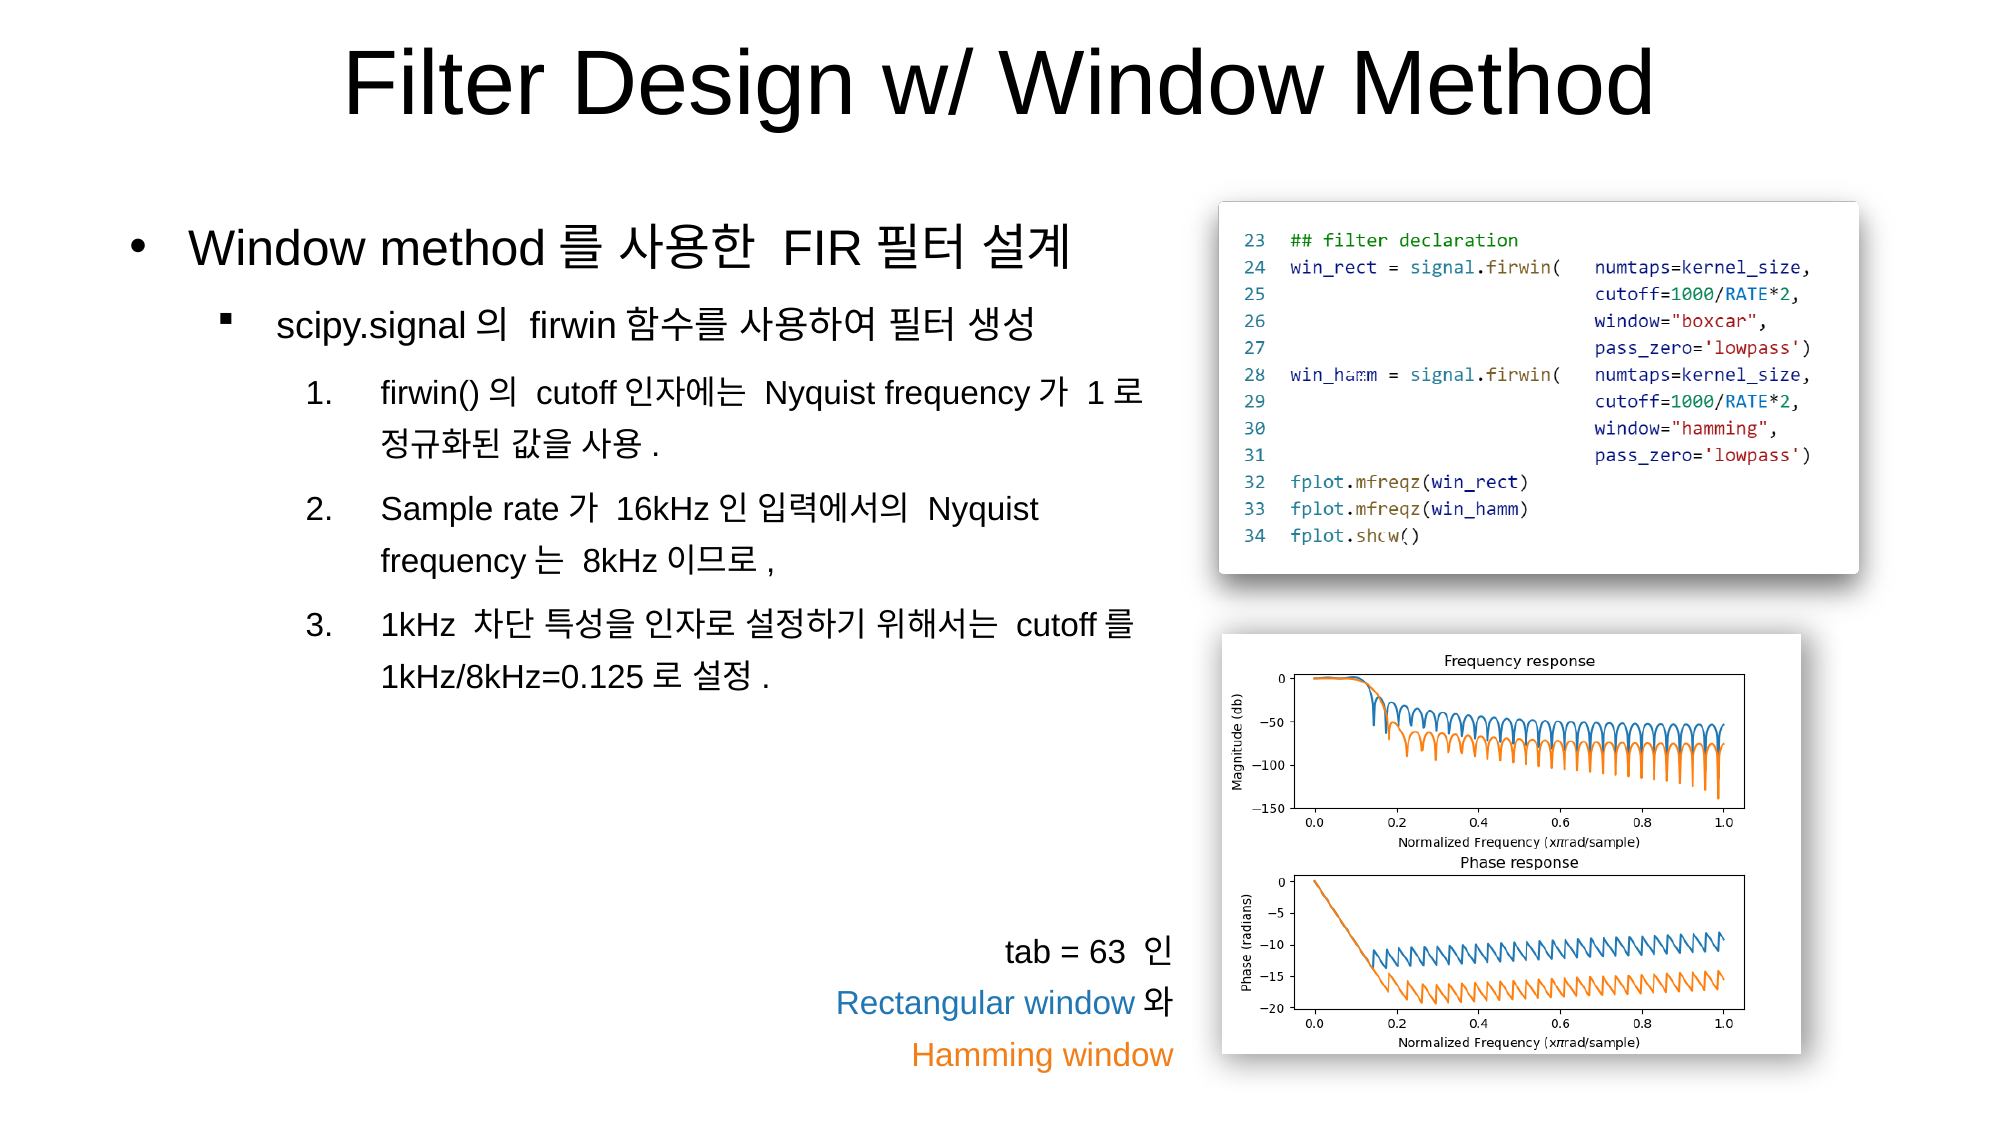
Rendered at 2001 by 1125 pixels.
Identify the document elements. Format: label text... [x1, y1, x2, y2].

list Window method를 사용한 FIR필터 설계 scipy.signal의 firwin함수를 사용하여 필터 생성 firwin()의 cutoff인자에는 Nyquist frequency가 1로 정규화된 값을 사용. Sample rate가 16kHz인 입력에서의 Nyquist frequency는 8kHz이므로, 1kHz 차단 특성을 인자로 설정하기 위해서는 cutoff를 1kHz/8kHz=0.125로 설정. tab = 63 인 Rectangular window와 Hamming window [114, 190, 1189, 1103]
picture [1222, 634, 1801, 1054]
picture [1163, 146, 1914, 630]
title Filter Design w/ Window Method [0, 0, 2000, 155]
